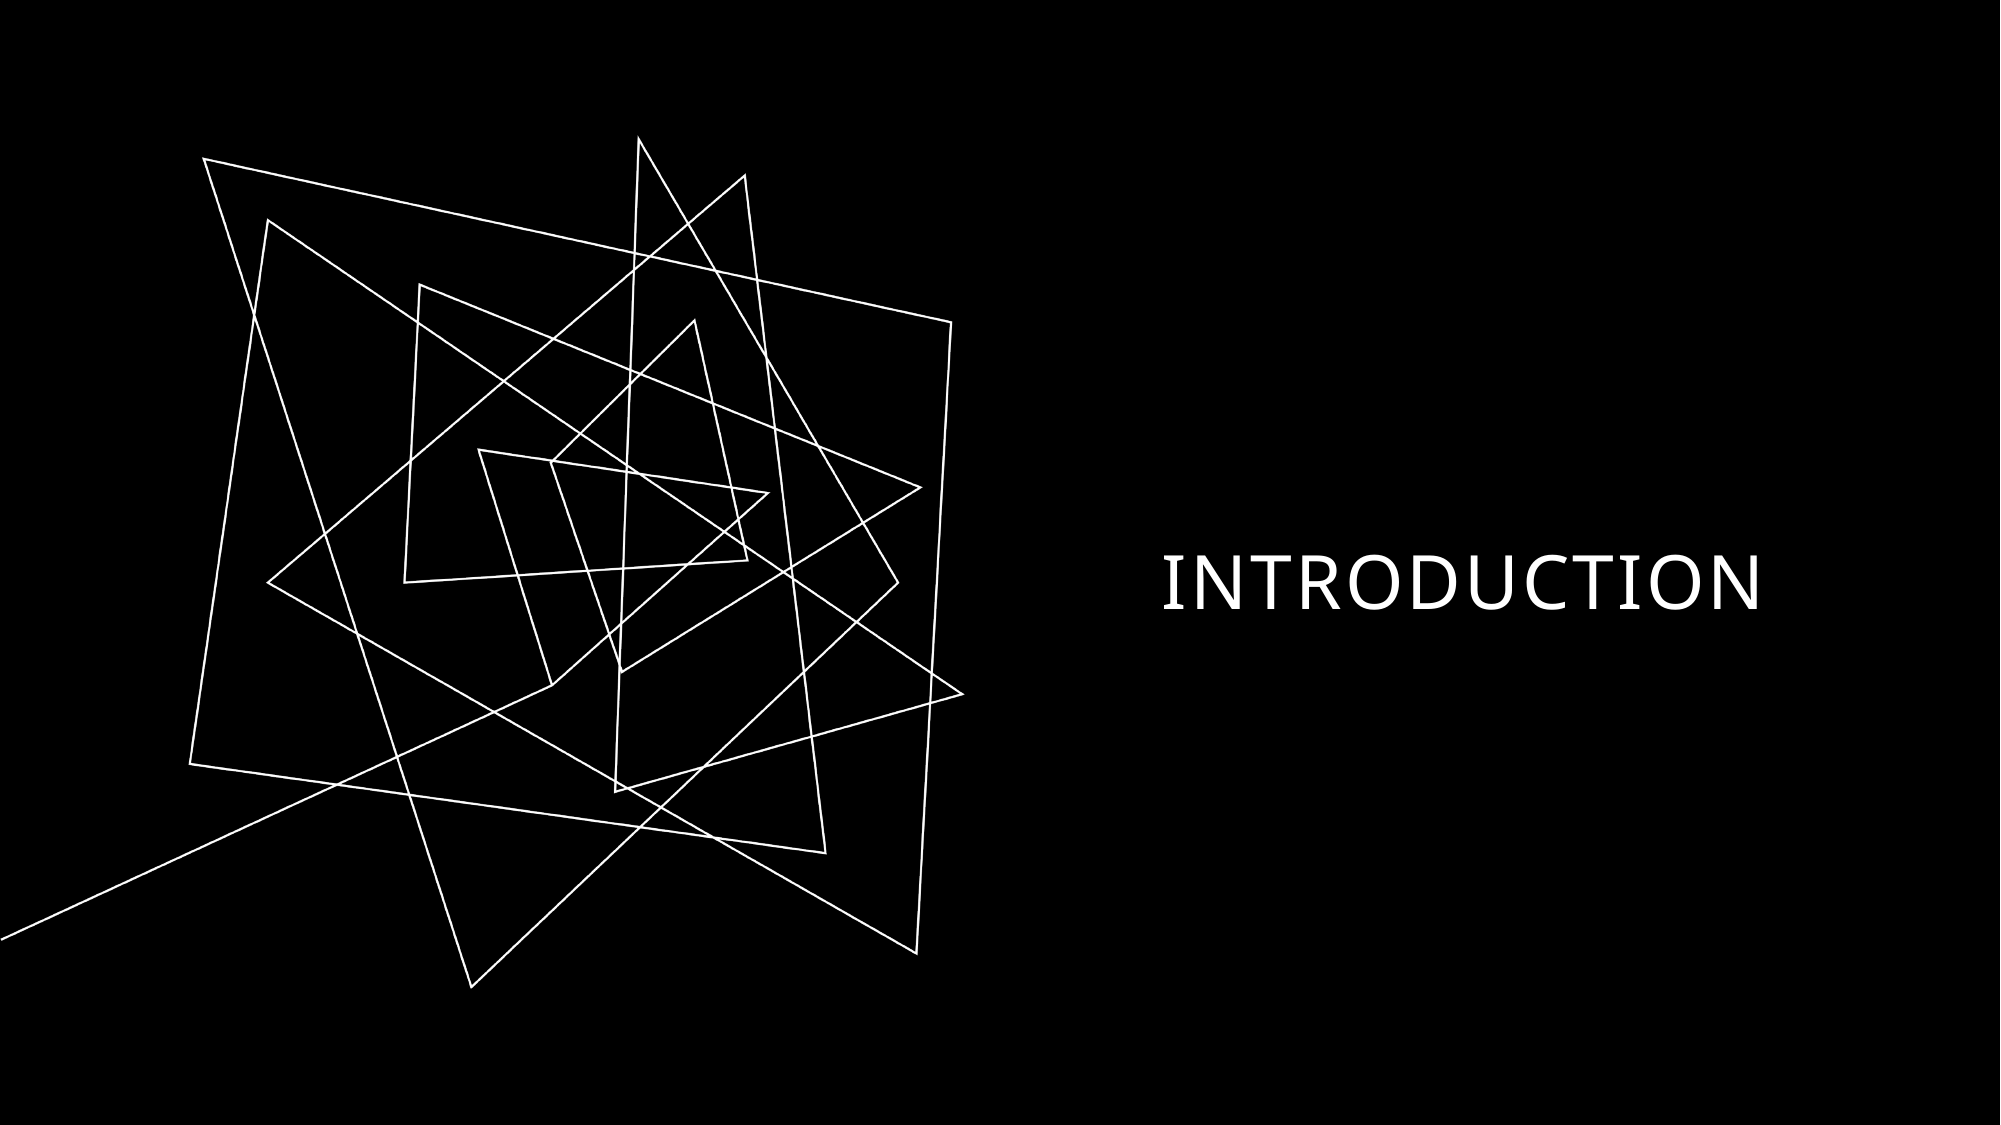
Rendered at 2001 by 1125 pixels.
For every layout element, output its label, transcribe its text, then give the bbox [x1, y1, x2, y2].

picture [0, 135, 965, 989]
title Introduction [1146, 352, 1833, 634]
